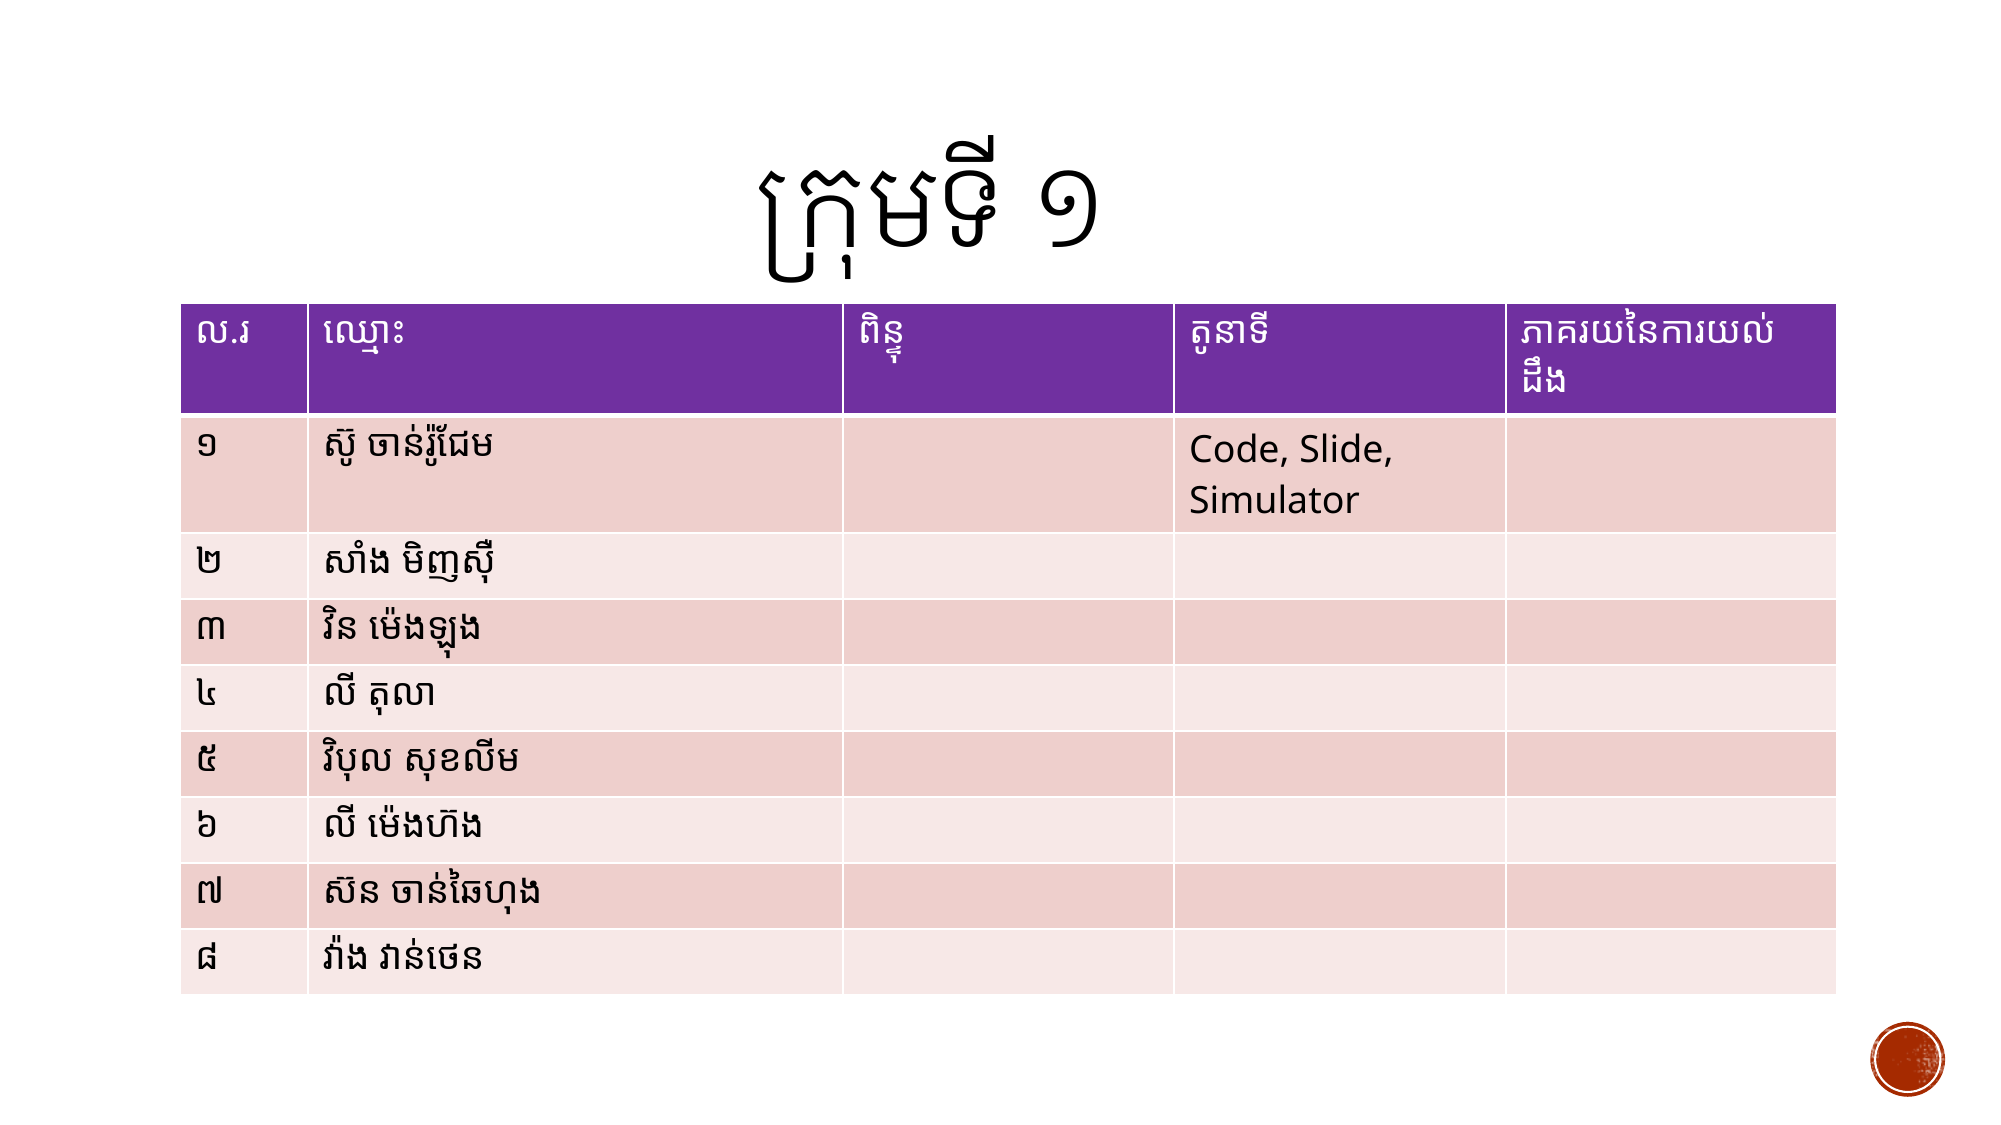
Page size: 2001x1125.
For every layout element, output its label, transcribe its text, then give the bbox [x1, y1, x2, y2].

table_cell [1507, 534, 1836, 598]
table_cell ៣ [181, 600, 307, 664]
table_cell វ៉ាង វាន់ថេន [309, 930, 842, 994]
table_cell [1175, 798, 1505, 862]
title ក្រុមទី ១ [175, 79, 1826, 344]
table_cell វិន ម៉េងឡុង [309, 600, 842, 664]
table_cell [1507, 864, 1836, 928]
table_cell ស៊ន ចាន់ឆៃហុង [309, 864, 842, 928]
table_cell [1175, 600, 1505, 664]
table_cell [1175, 930, 1505, 994]
table_cell [1507, 930, 1836, 994]
table_cell [844, 798, 1173, 862]
table_cell [1507, 732, 1836, 796]
table_cell [1507, 418, 1836, 532]
table_cell [844, 418, 1173, 532]
table_header ភាគរយនៃការយល់ដឹង [1507, 304, 1836, 413]
table_cell Code, Slide,​Simulator [1175, 418, 1505, 532]
table_cell [844, 534, 1173, 598]
table_cell លី ម៉េងហ៊ង [309, 798, 842, 862]
table_header ឈ្មោះ [309, 304, 842, 413]
table_cell វិបុល សុខលីម [309, 732, 842, 796]
table_cell [1507, 666, 1836, 730]
table_cell ១ [181, 418, 307, 532]
table_cell [1175, 666, 1505, 730]
table_cell [1175, 864, 1505, 928]
table_cell ៤ [181, 666, 307, 730]
table_cell [1507, 600, 1836, 664]
table_header ល.រ [181, 304, 307, 413]
table_cell [1507, 798, 1836, 862]
table_cell [1175, 534, 1505, 598]
table_cell [1175, 732, 1505, 796]
table_cell [844, 600, 1173, 664]
picture [1870, 1021, 1946, 1097]
table_cell [844, 732, 1173, 796]
table_cell ៦ [181, 798, 307, 862]
table_cell ២ [181, 534, 307, 598]
table_cell សាំង មិញសុឺ [309, 534, 842, 598]
table_cell ៨ [181, 930, 307, 994]
table_cell ស៊ូ ចាន់រ៉ូជែម [309, 418, 842, 532]
table_cell ៥ [181, 732, 307, 796]
table_cell [844, 666, 1173, 730]
table_header តូនាទី [1175, 304, 1505, 413]
table_cell [844, 930, 1173, 994]
table_header ពិន្ទុ [844, 304, 1173, 413]
table_cell លី តុលា [309, 666, 842, 730]
table_cell [844, 864, 1173, 928]
table_cell ៧ [181, 864, 307, 928]
